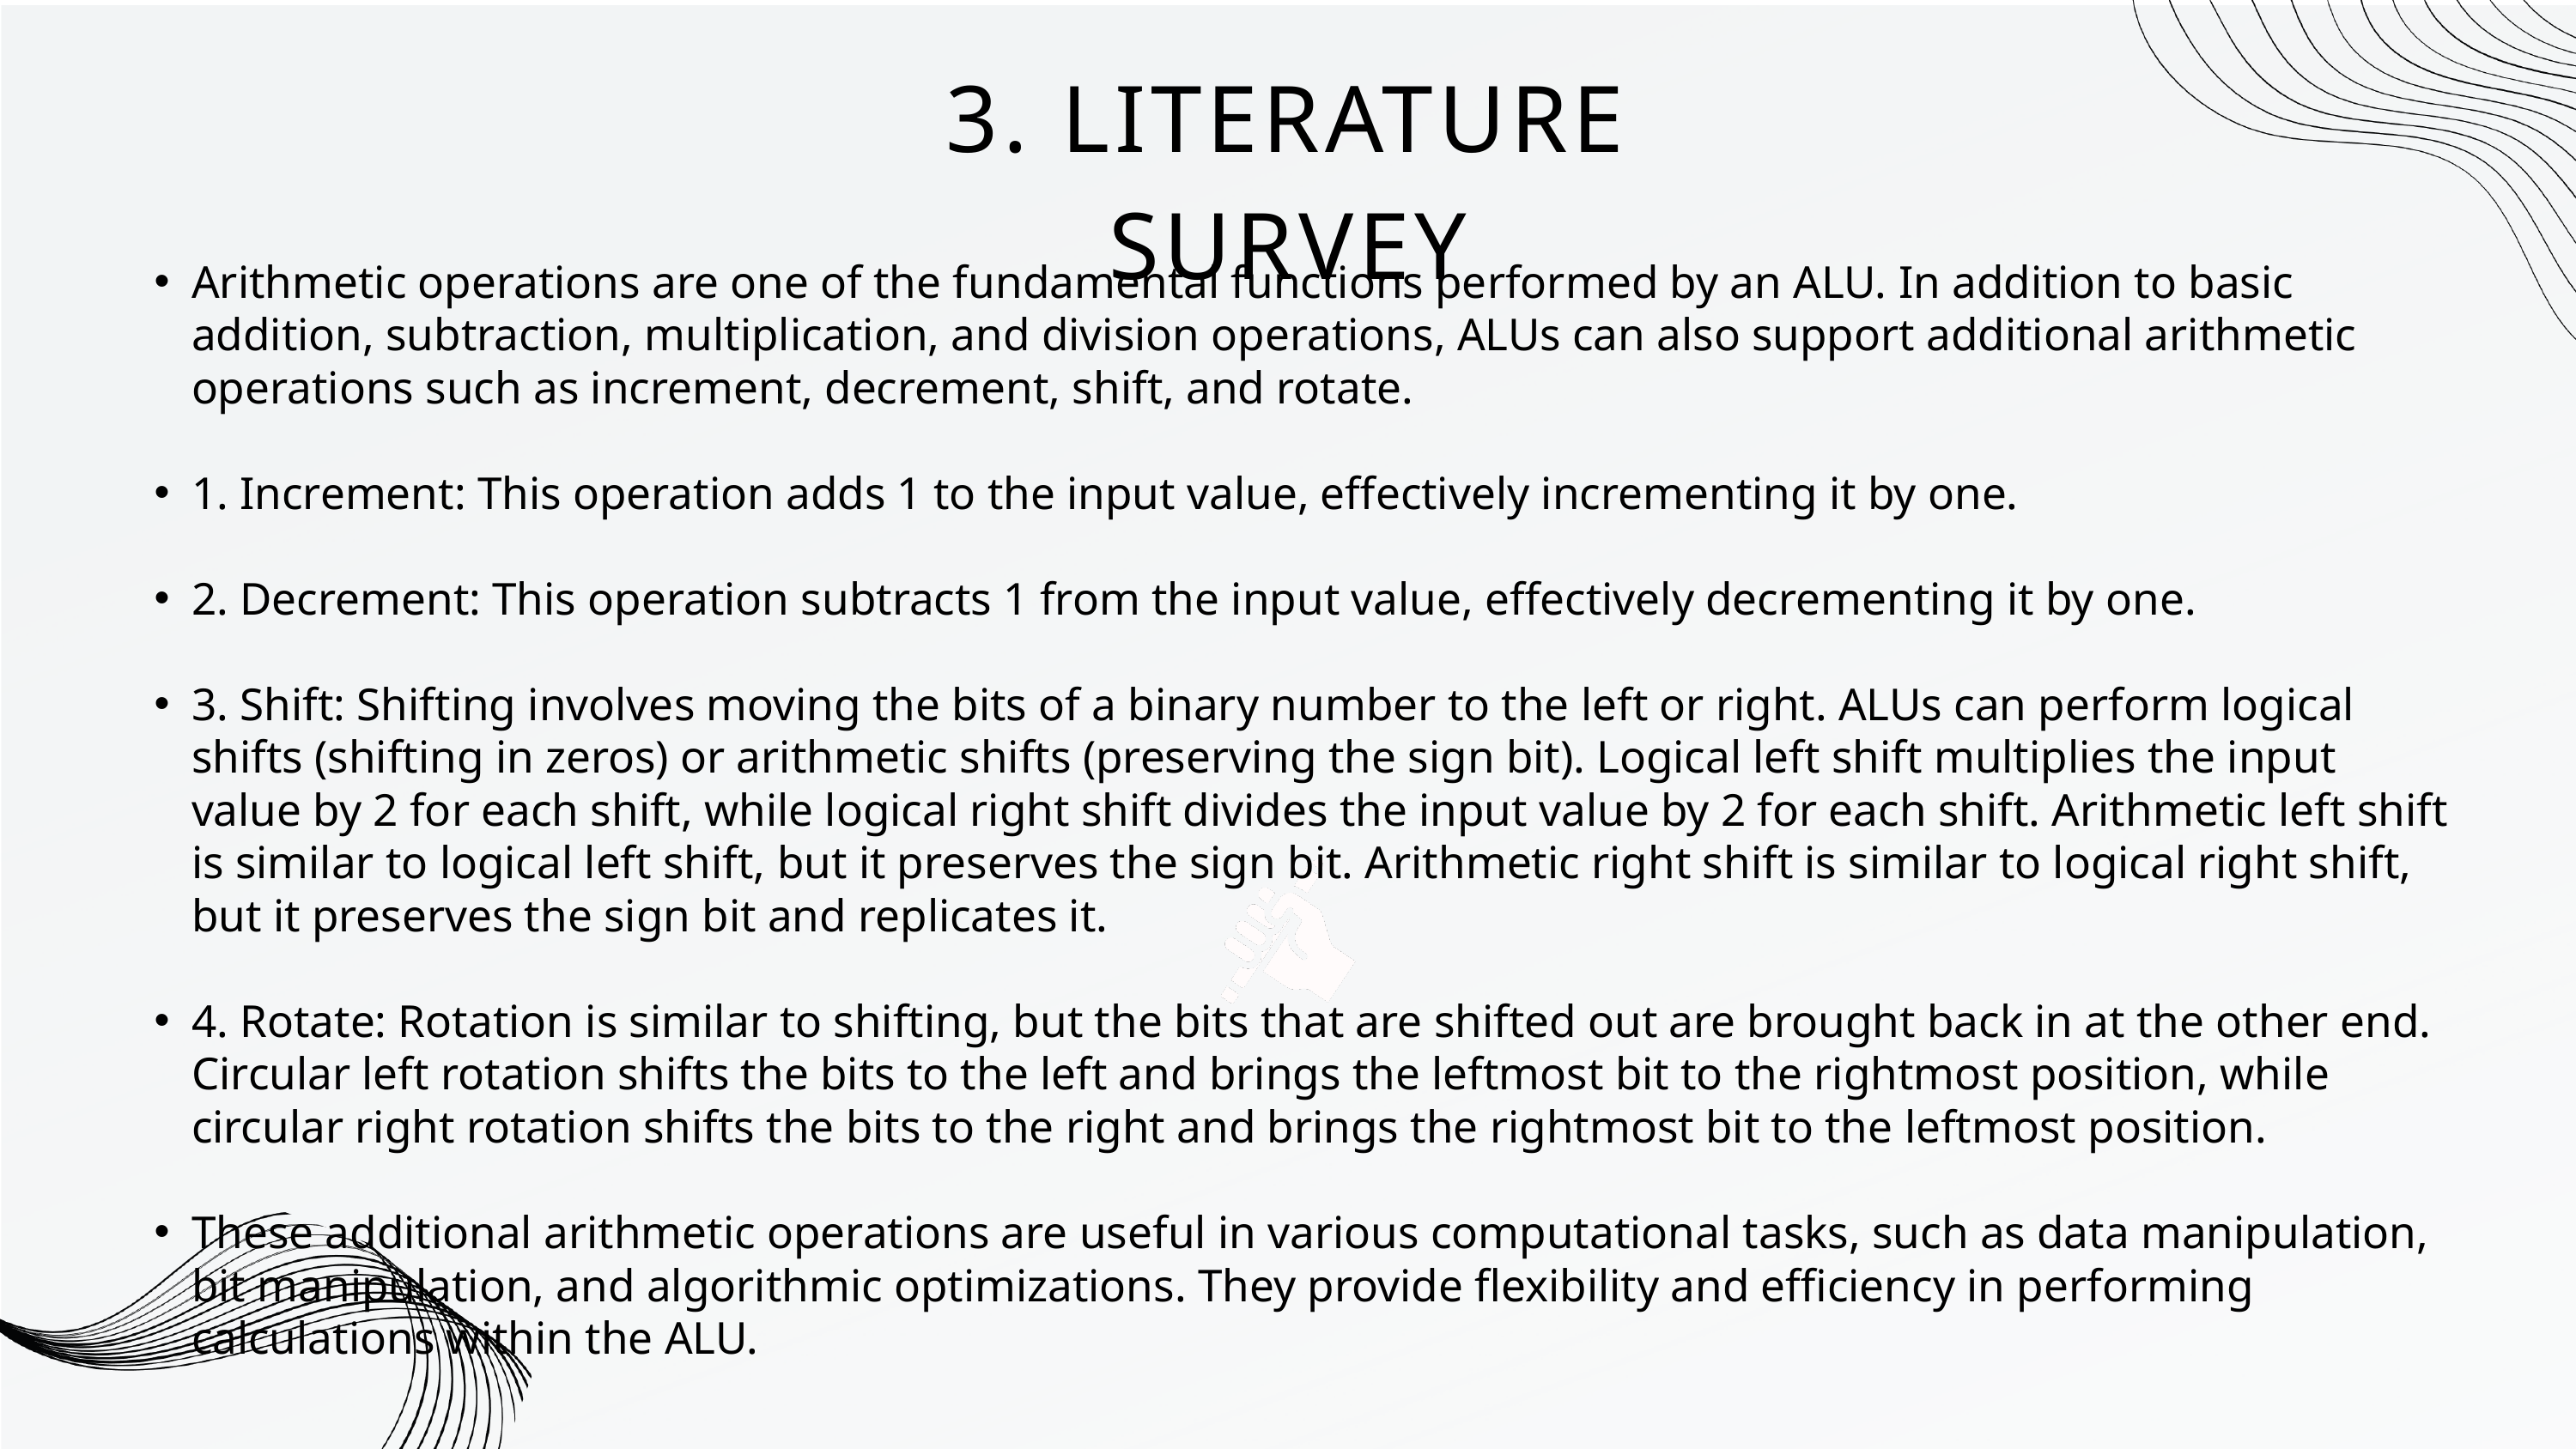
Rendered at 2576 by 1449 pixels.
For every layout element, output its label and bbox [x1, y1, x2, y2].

text_box [2129, 0, 2576, 3]
picture [0, 4, 2576, 1449]
